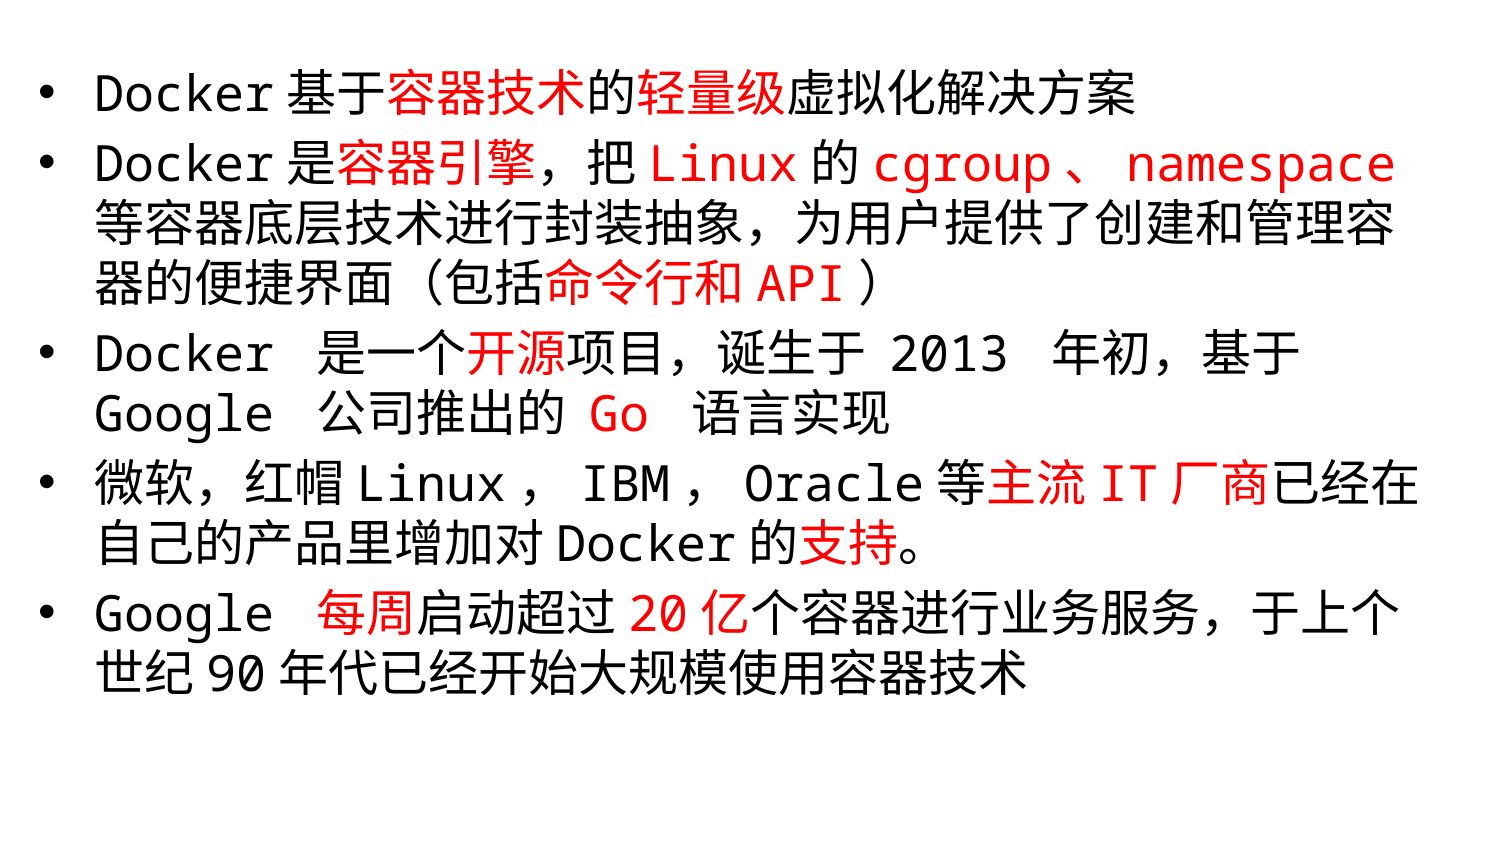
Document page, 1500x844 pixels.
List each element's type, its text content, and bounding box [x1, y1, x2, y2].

text_box Docker基于容器技术的轻量级虚拟化解决方案 Docker是容器引擎，把Linux的cgroup、namespace等容器底层技术进行封装抽象，为用户提供了创建和管理容器的便捷界面（包括命令行和API） Docker 是一个开源项目，诞生于 2013 年初，基于 Google 公司推出的 Go 语言实现 微软，红帽Linux，IBM，Oracle等主流IT厂商已经在自己的产品里增加对Docker的支持。 Google 每周启动超过20亿个容器进行业务服务，于上个世纪90年代已经开始大规模使用容器技术 [23, 54, 1442, 797]
